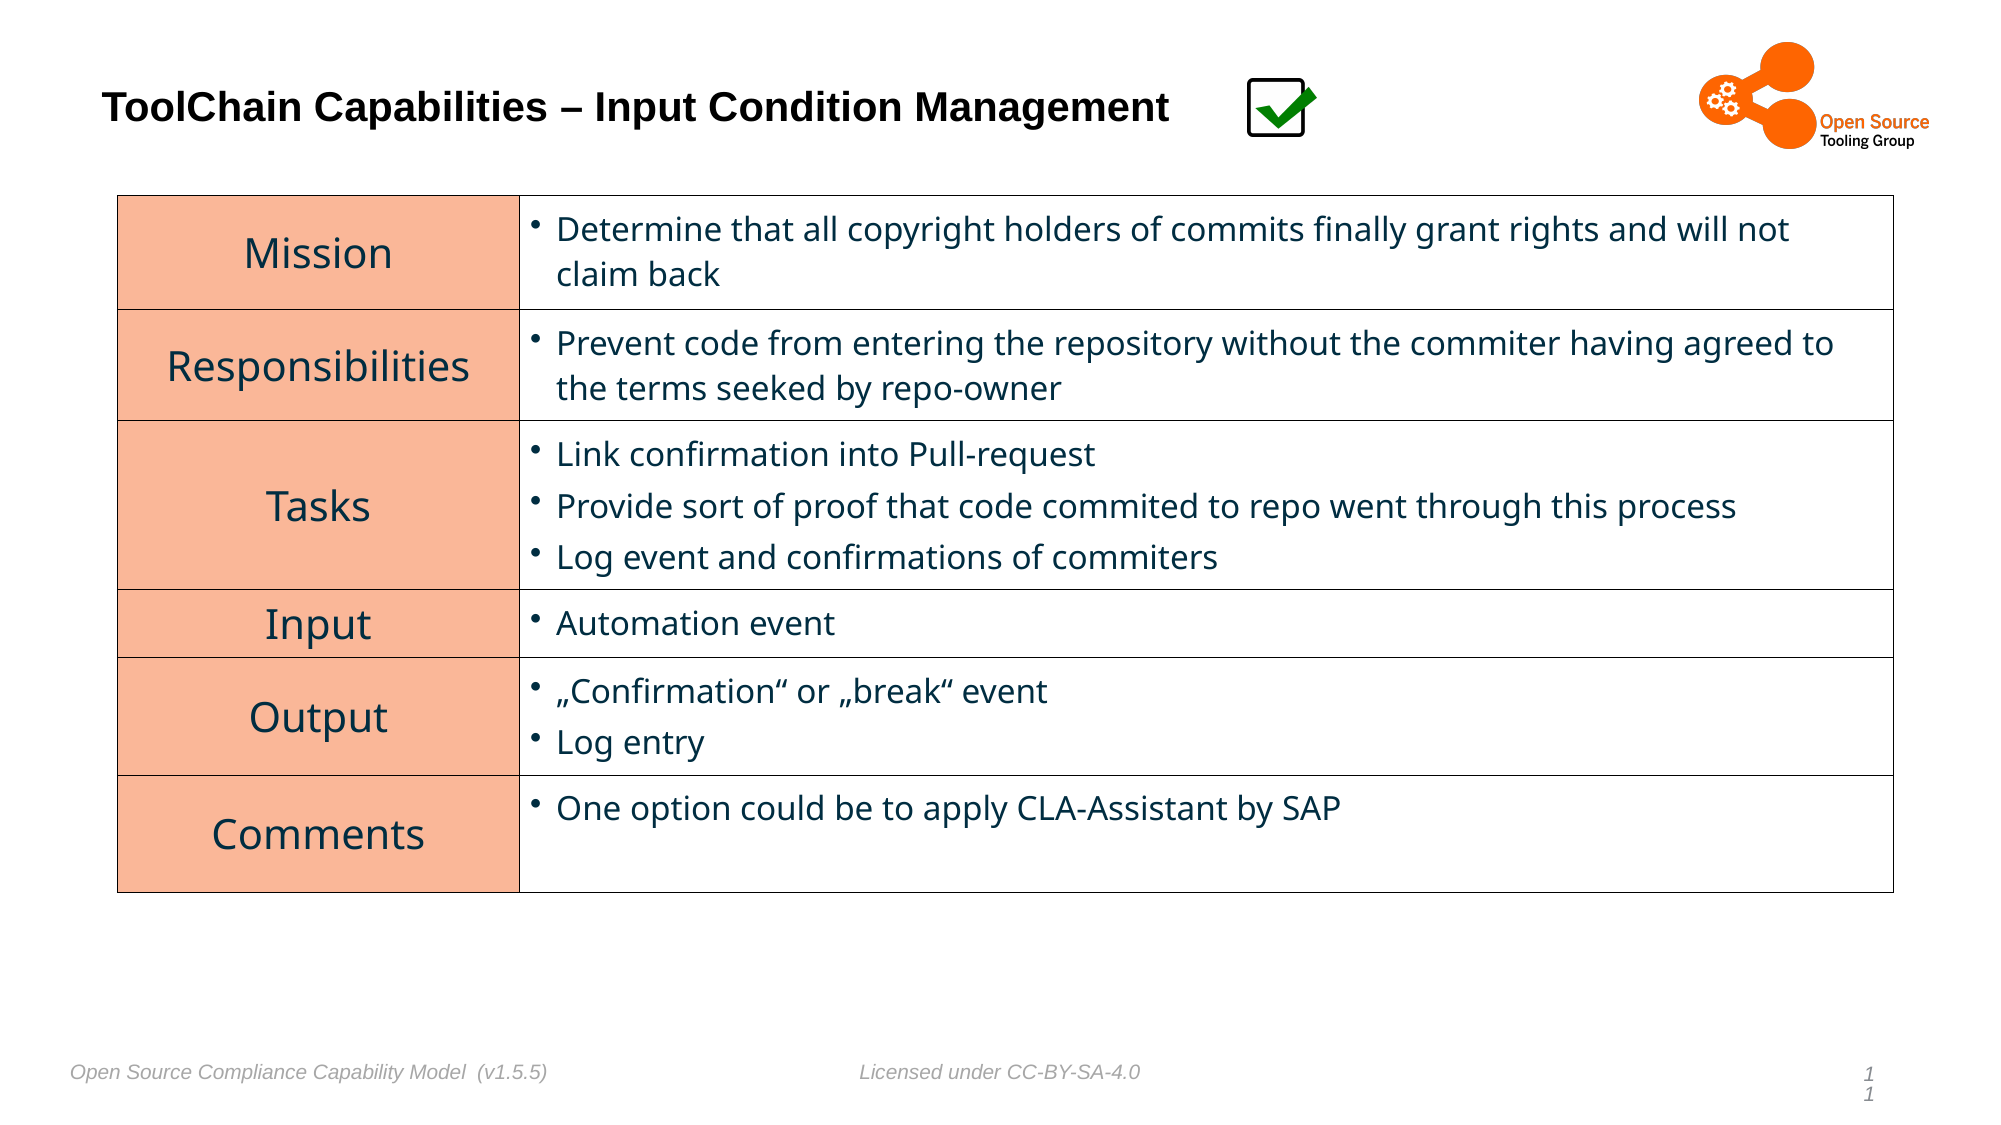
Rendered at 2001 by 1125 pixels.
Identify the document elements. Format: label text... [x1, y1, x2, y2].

table_header Determine that all copyright holders of commits finally grant rights and will not claim back [520, 196, 1893, 309]
table_cell Tasks [118, 421, 519, 589]
table_cell „Confirmation“ or „break“ event Log entry [520, 658, 1893, 775]
table_cell Responsibilities [118, 310, 519, 420]
title ToolChain Capabilities – Input Condition Management [93, 58, 1707, 157]
table_cell Link confirmation into Pull-request Provide sort of proof that code commited to repo went through this process Log event and confirmations of commiters [520, 421, 1893, 589]
table_cell One option could be to apply CLA-Assistant by SAP [520, 776, 1893, 892]
table_cell Output [118, 658, 519, 775]
table_cell Input [118, 590, 519, 657]
table_header Mission [118, 196, 519, 309]
slide_number 11 [1855, 1053, 1886, 1092]
table_cell Prevent code from entering the repository without the commiter having agreed to the terms seeked by repo-owner [520, 310, 1893, 420]
picture [1699, 42, 1929, 149]
table_cell Comments [118, 776, 519, 892]
picture [1246, 78, 1317, 137]
table_cell Automation event [520, 590, 1893, 657]
